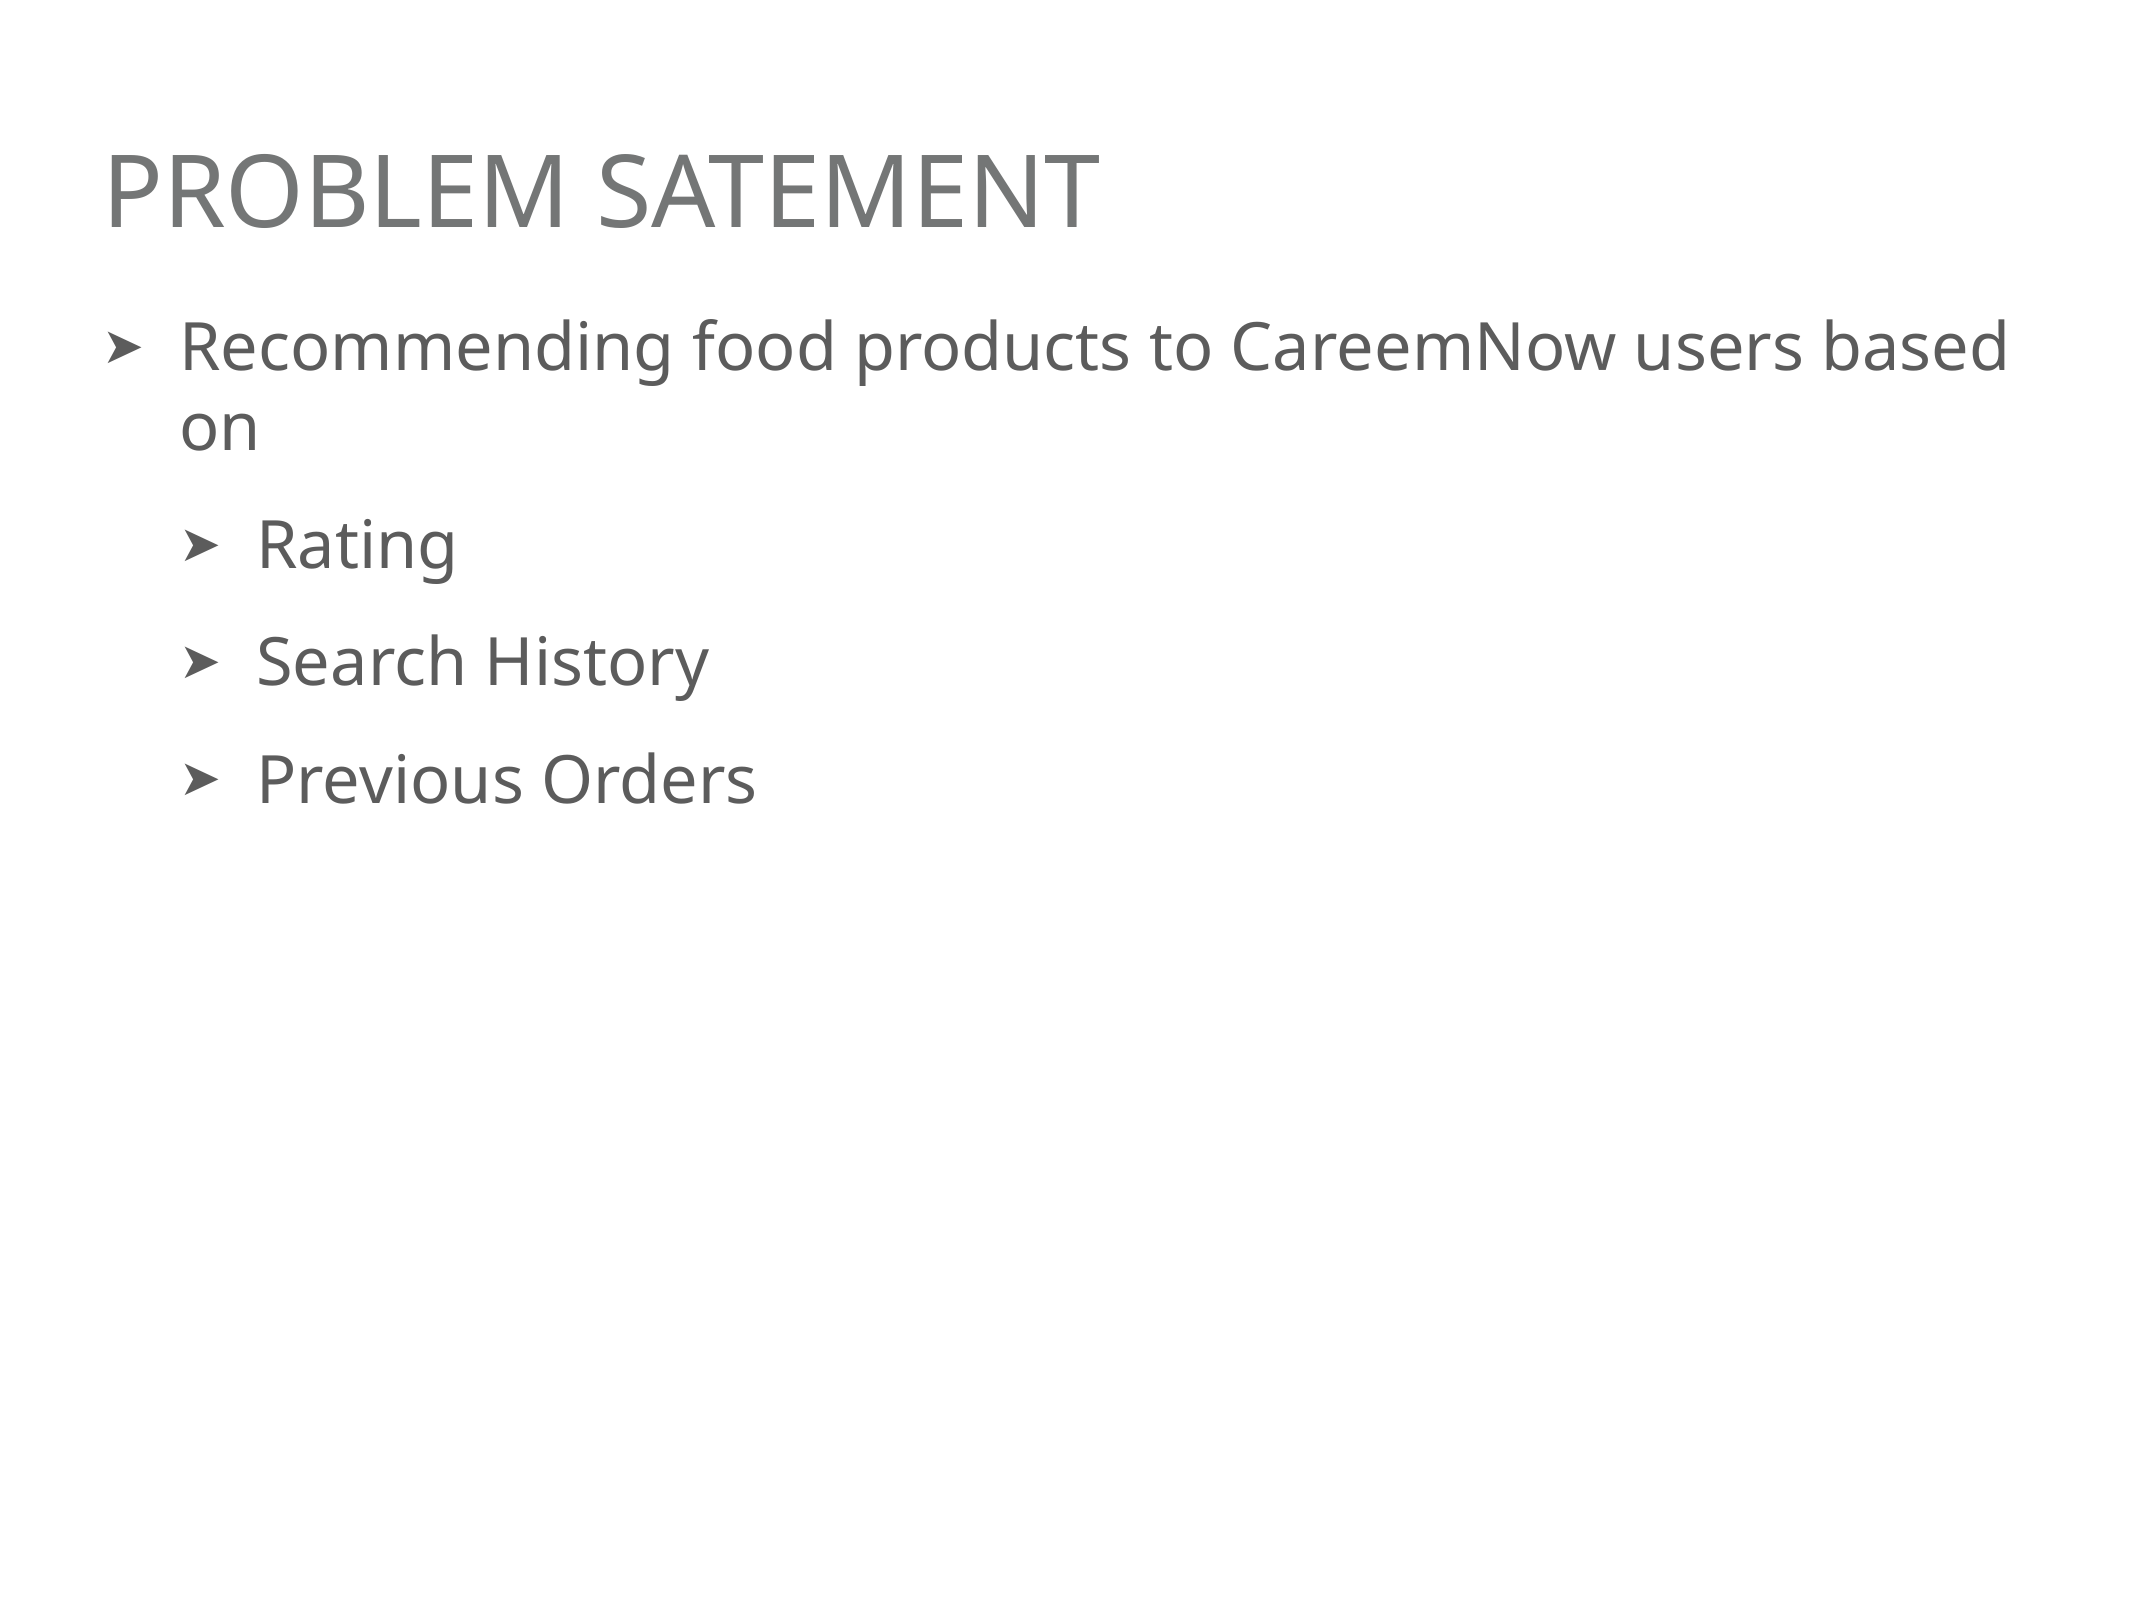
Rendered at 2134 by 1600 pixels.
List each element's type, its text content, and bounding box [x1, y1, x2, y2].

list Recommending food products to CareemNow users based on Rating Search History Previous Orders [93, 295, 2041, 1482]
title Problem Satement [93, 118, 2041, 238]
